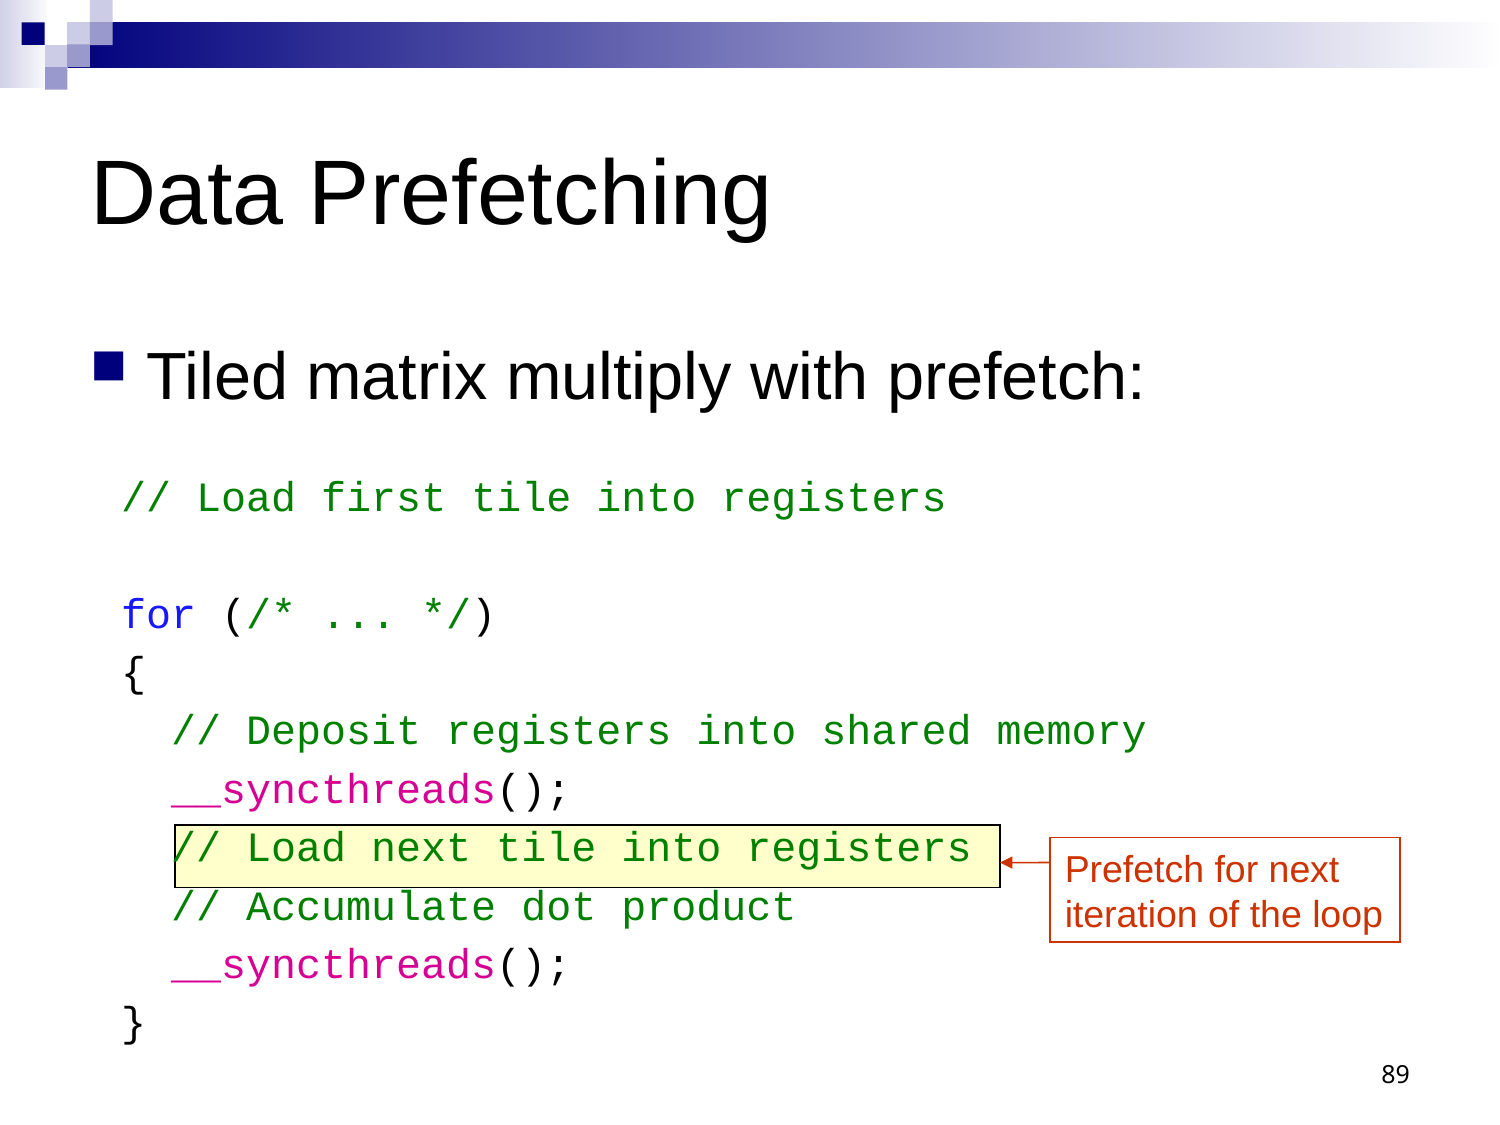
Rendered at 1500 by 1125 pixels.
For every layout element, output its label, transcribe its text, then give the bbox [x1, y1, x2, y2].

text_box [999, 856, 1051, 869]
title Data Prefetching [75, 75, 1425, 300]
list Tiled matrix multiply with prefetch: [75, 324, 1188, 438]
slide_number 89 [1074, 1024, 1426, 1101]
text_box Prefetch for next iteration of the loop [1050, 837, 1400, 943]
text_box // Load first tile into registers for (/* ... */) { // Deposit registers into shared memory __syncthreads(); // Load next tile into registers // Accumulate dot product __syncthreads(); } [87, 462, 1175, 1063]
